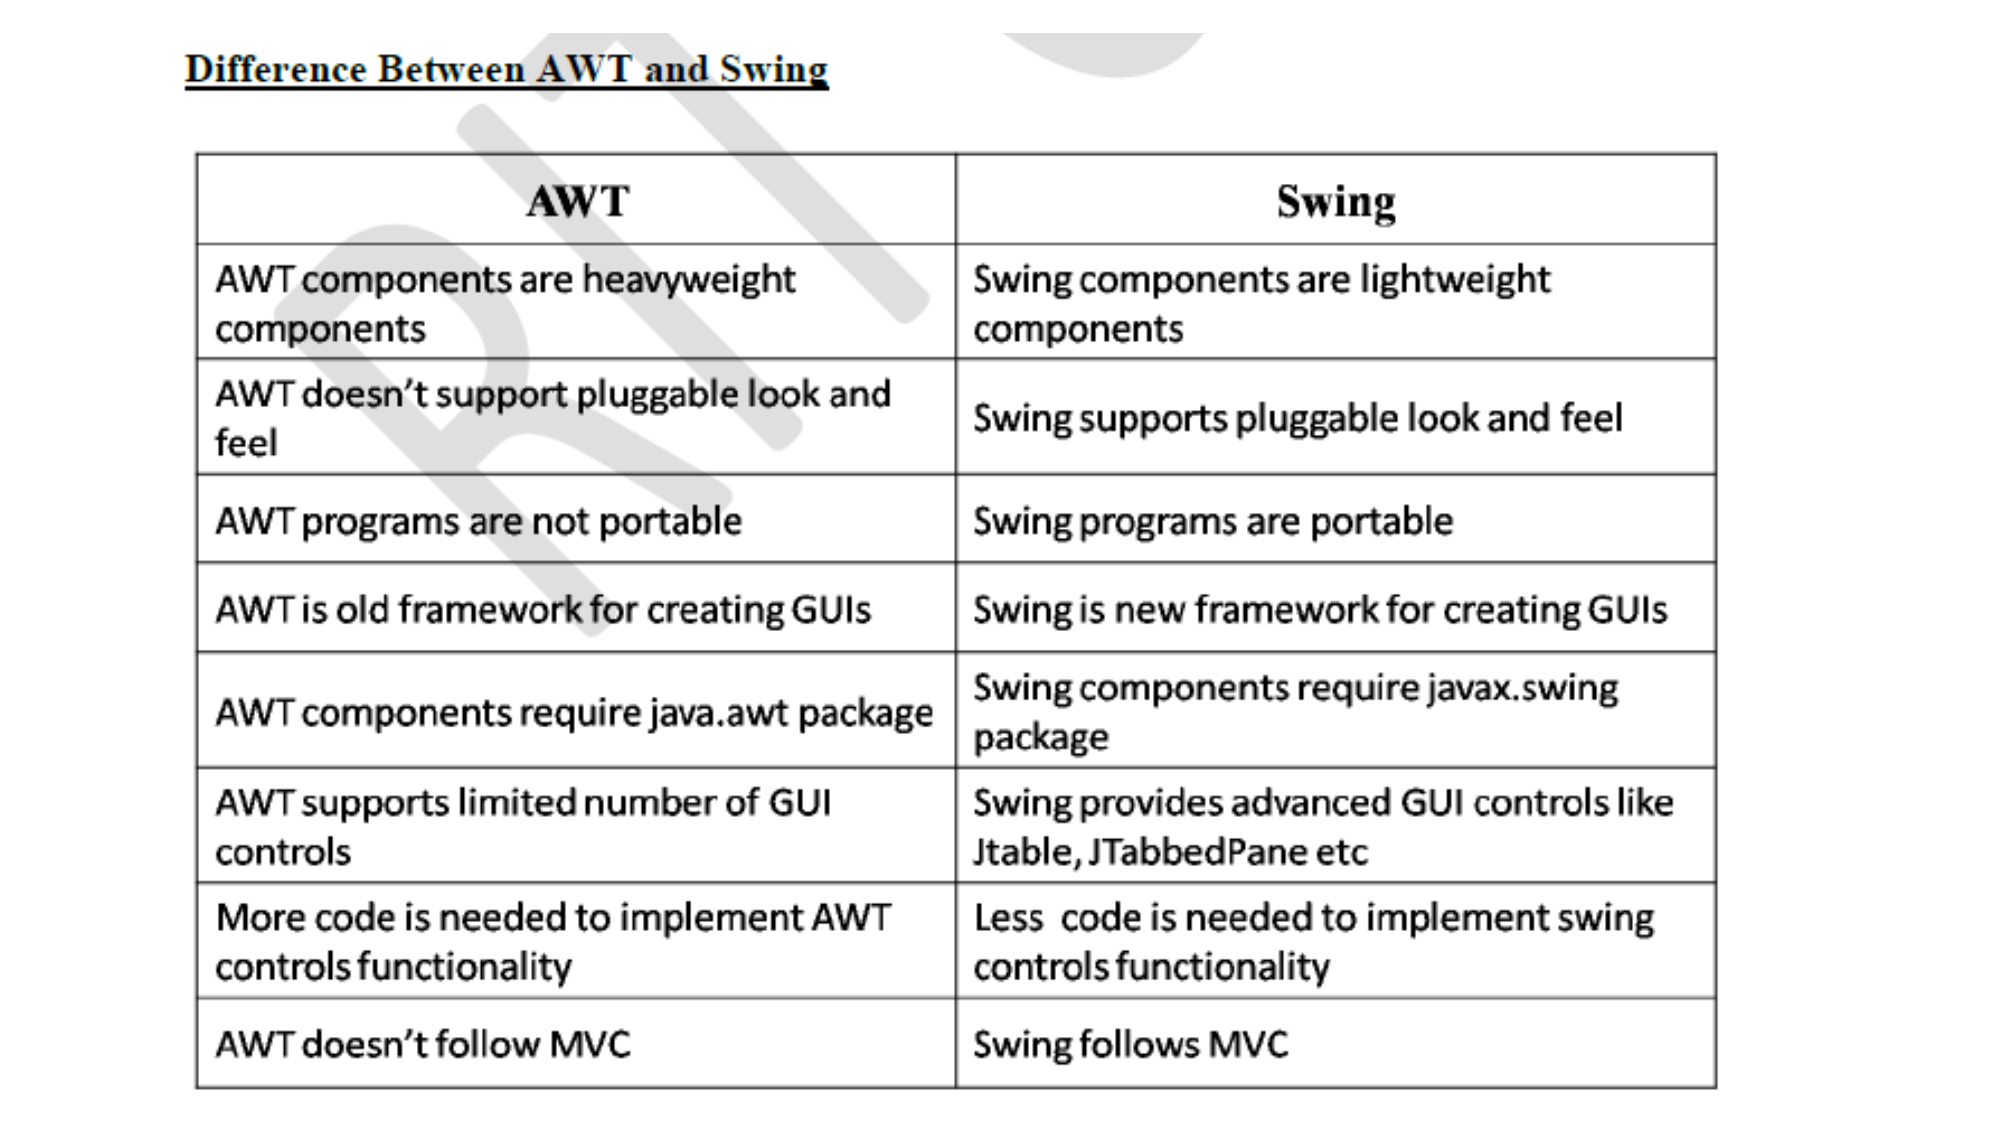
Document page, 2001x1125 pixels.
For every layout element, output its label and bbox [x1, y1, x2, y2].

list [161, 33, 1818, 1125]
